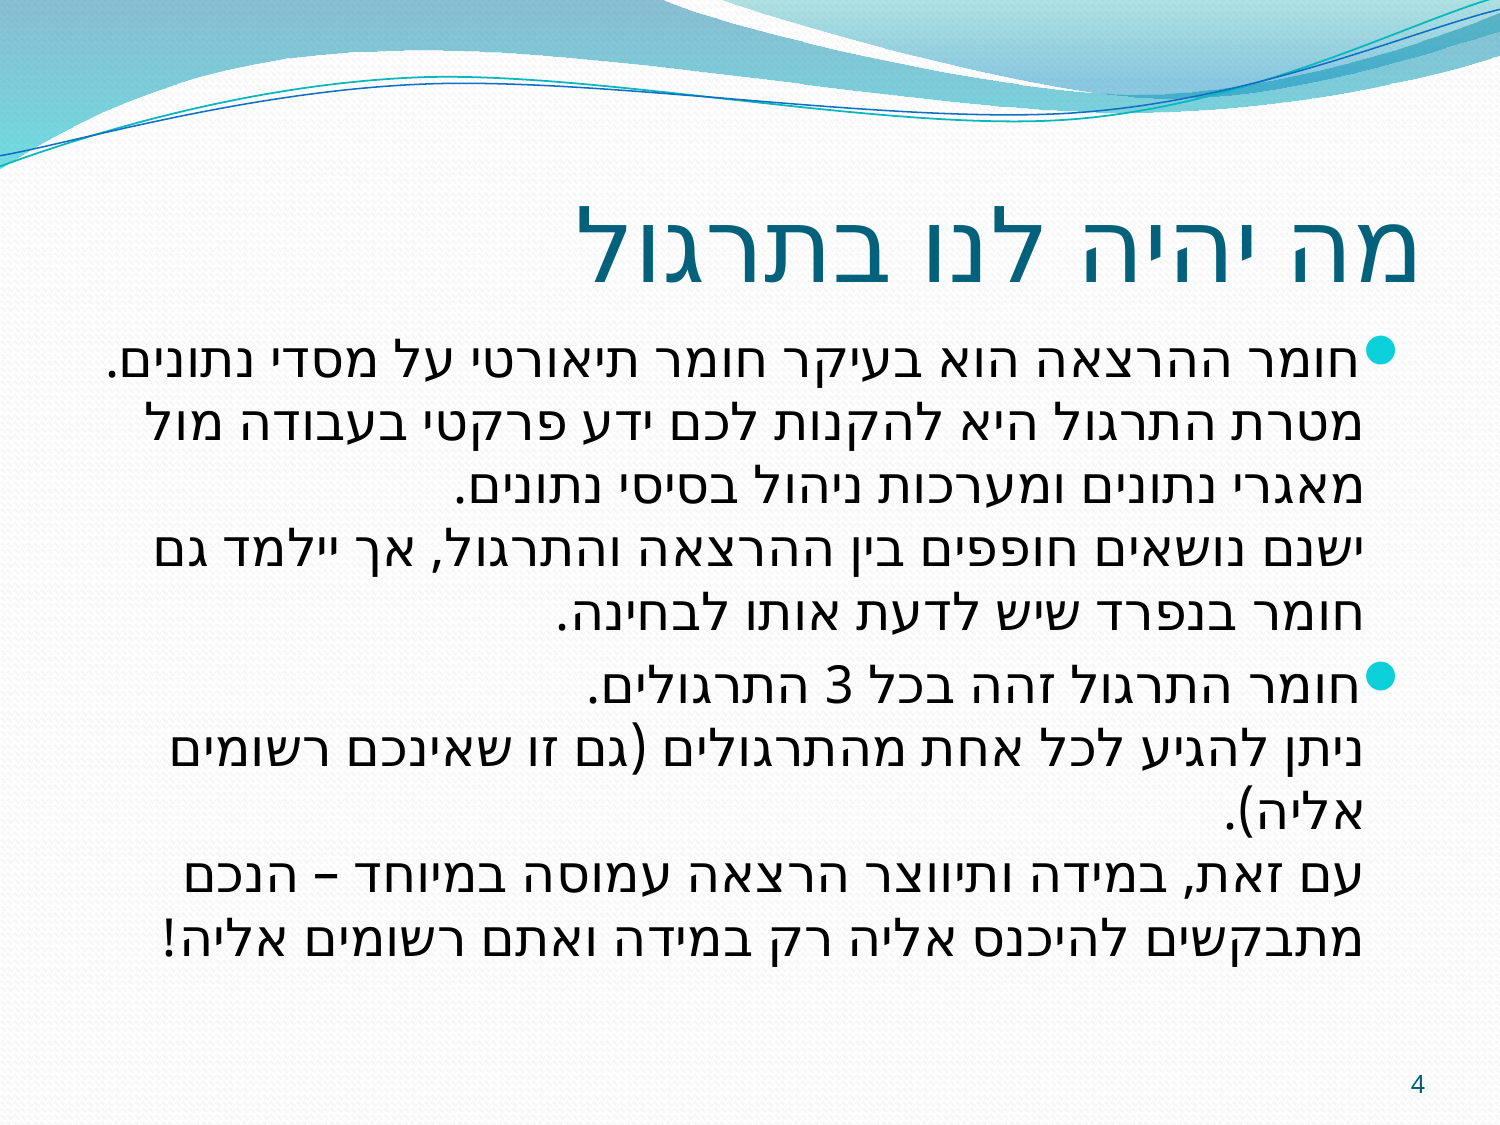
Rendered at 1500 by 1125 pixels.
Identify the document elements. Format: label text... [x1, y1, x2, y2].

slide_number 4 [1299, 1042, 1425, 1103]
title מה יהיה לנו בתרגול [75, 115, 1425, 303]
list חומר ההרצאה הוא בעיקר חומר תיאורטי על מסדי נתונים. מטרת התרגול היא להקנות לכם ידע פרקטי בעבודה מול מאגרי נתונים ומערכות ניהול בסיסי נתונים. ישנם נושאים חופפים בין ההרצאה והתרגול, אך יילמד גם חומר בנפרד שיש לדעת אותו לבחינה. חומר התרגול זהה בכל 3 התרגולים. ניתן להגיע לכל אחת מהתרגולים (גם זו שאינכם רשומים אליה). עם זאת, במידה ותיווצר הרצאה עמוסה במיוחד – הנכם מתבקשים להיכנס אליה רק במידה ואתם רשומים אליה! [75, 317, 1425, 1038]
